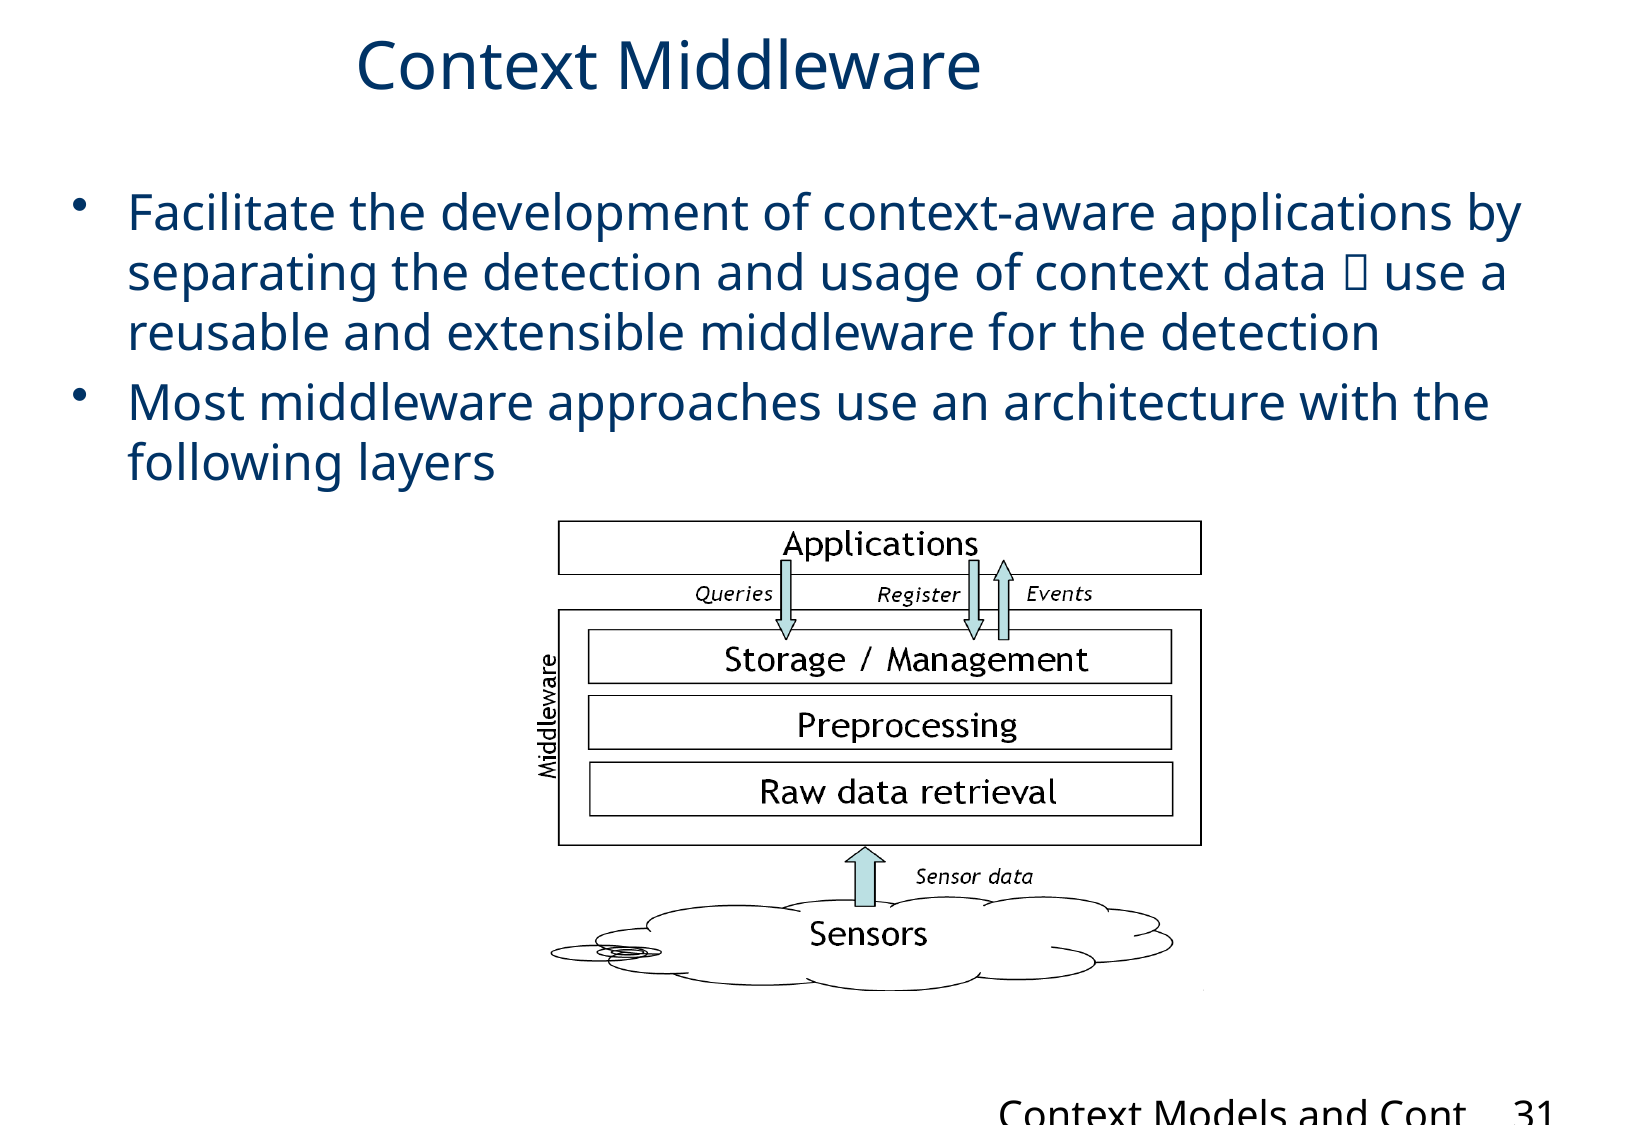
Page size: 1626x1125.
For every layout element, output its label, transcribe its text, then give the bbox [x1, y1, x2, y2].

footer Context Models and Context-awareness: [983, 1082, 1498, 1125]
list Facilitate the development of context-aware applications by separating the detection and usage of context data  use a reusable and extensible middleware for the detection Most middleware approaches use an architecture with the following layers [56, 172, 1606, 1071]
slide_number 31 [1498, 1082, 1617, 1125]
title Context Middleware [340, 0, 1604, 126]
picture [524, 509, 1204, 991]
